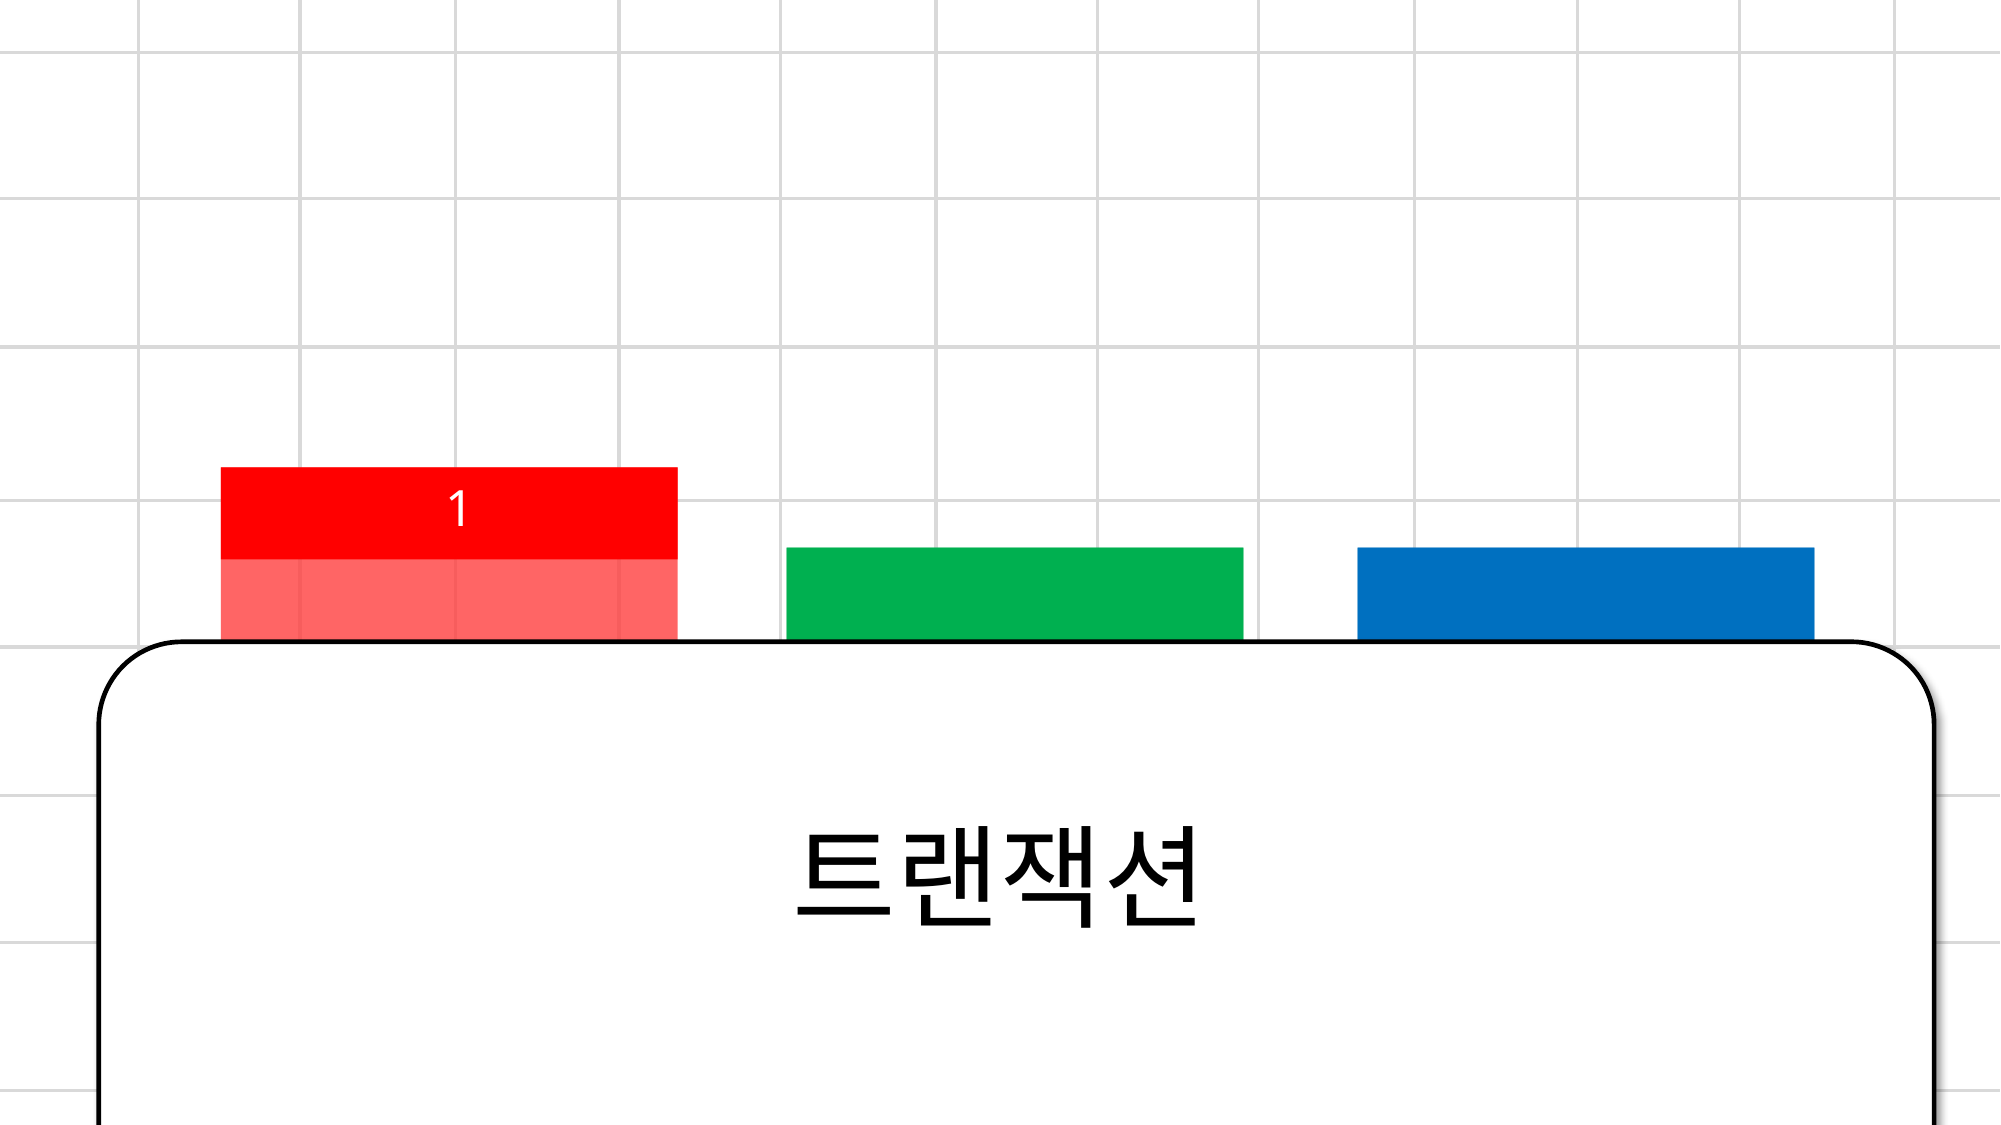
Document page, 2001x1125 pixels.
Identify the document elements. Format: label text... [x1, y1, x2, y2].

text_box 트랜잭션 [778, 799, 1222, 950]
text_box [97, 640, 1936, 1125]
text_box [1447, 457, 1725, 915]
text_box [310, 377, 588, 834]
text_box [876, 457, 1154, 915]
